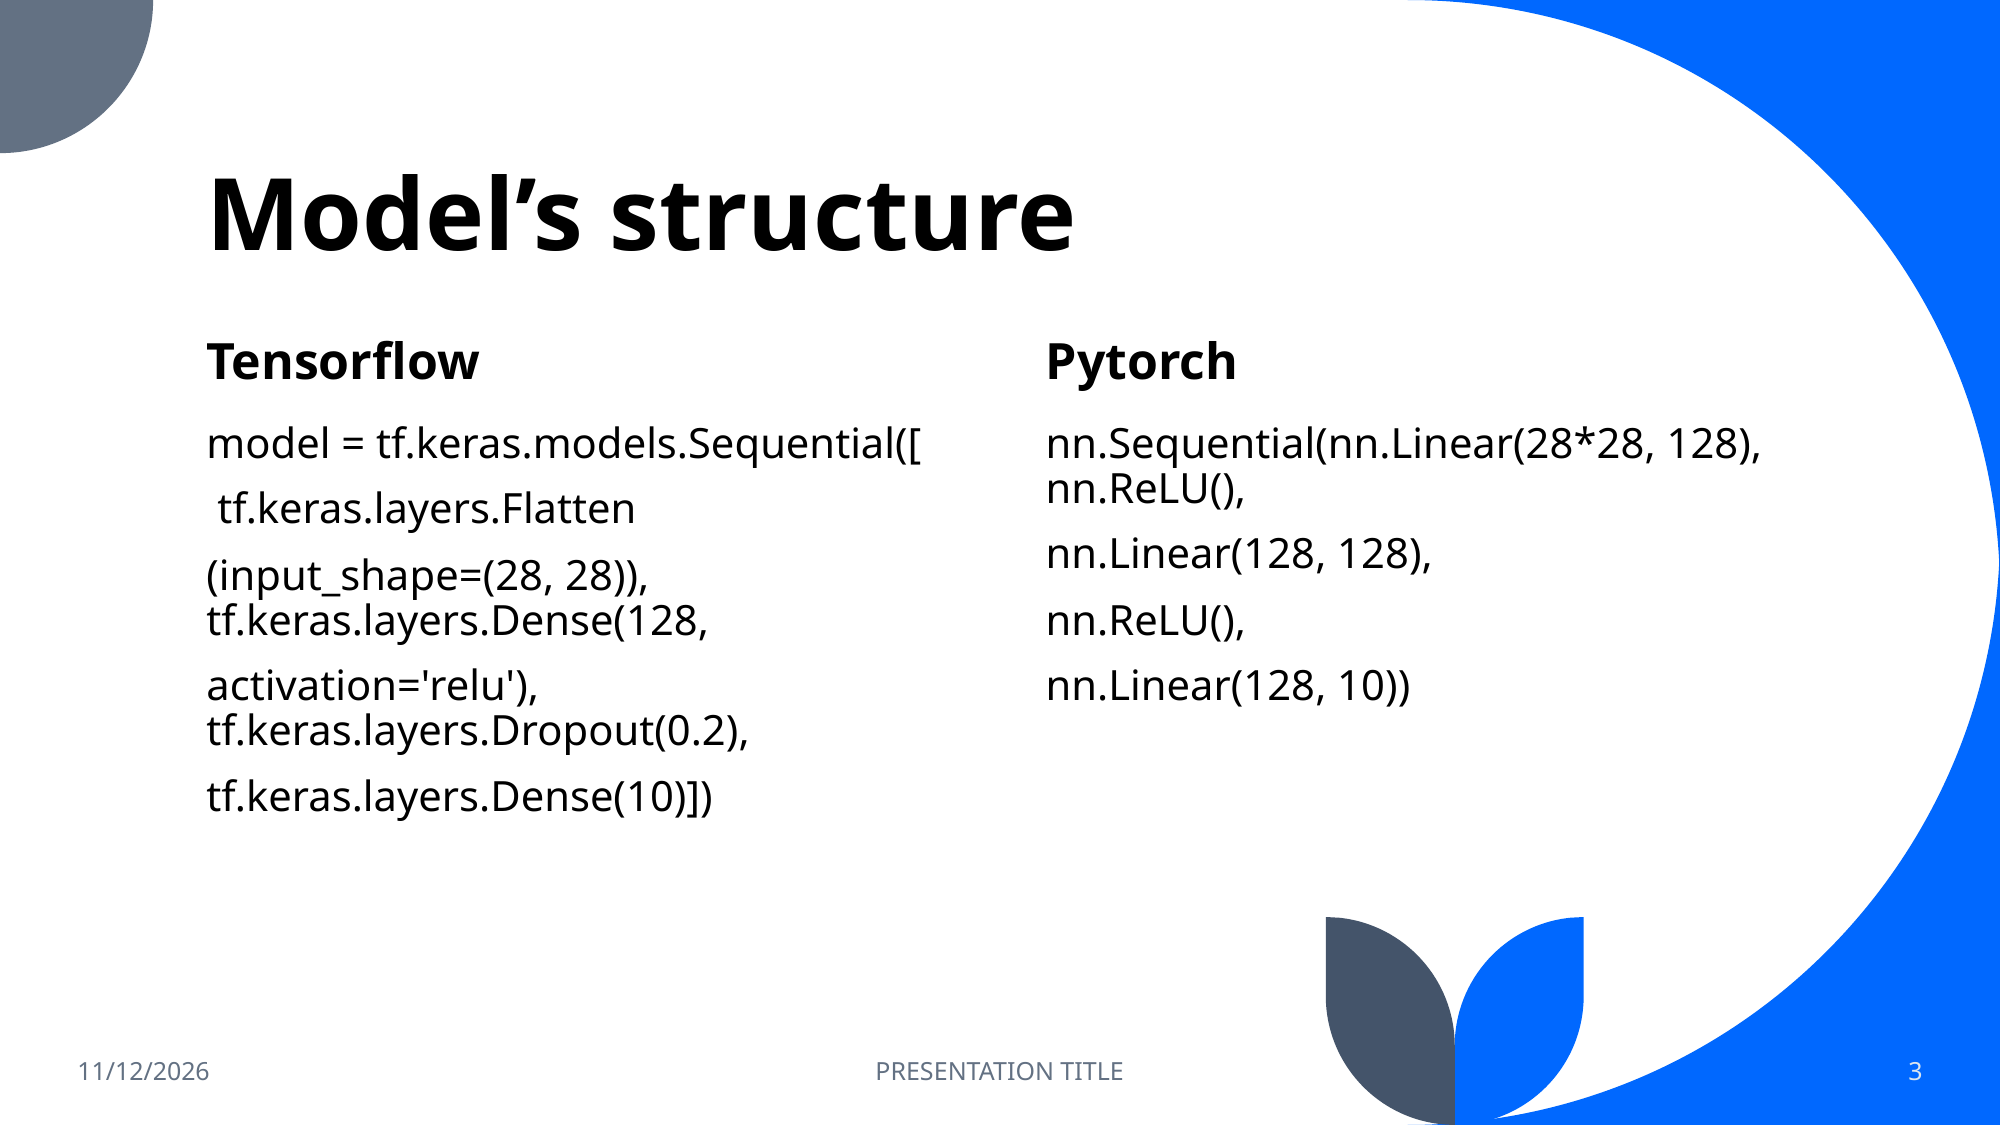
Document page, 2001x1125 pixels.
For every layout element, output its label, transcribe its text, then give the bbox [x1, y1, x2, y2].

list model = tf.keras.models.Sequential([ tf.keras.layers.Flatten (input_shape=(28, 28)), tf.keras.layers.Dense(128, activation='relu'), tf.keras.layers.Dropout(0.2), tf.keras.layers.Dense(10)]) [191, 415, 957, 879]
list Tensorflow [191, 328, 957, 415]
slide_number 3 [1665, 1042, 1938, 1103]
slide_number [62, 1042, 513, 1103]
title Model’s structure [191, 62, 1796, 280]
list nn.Sequential(nn.Linear(28*28, 128), nn.ReLU(), nn.Linear(128, 128), nn.ReLU(), nn.Linear(128, 10)) [1030, 415, 1796, 879]
footer PRESENTATION TITLE [662, 1042, 1338, 1103]
list Pytorch [1030, 328, 1796, 415]
